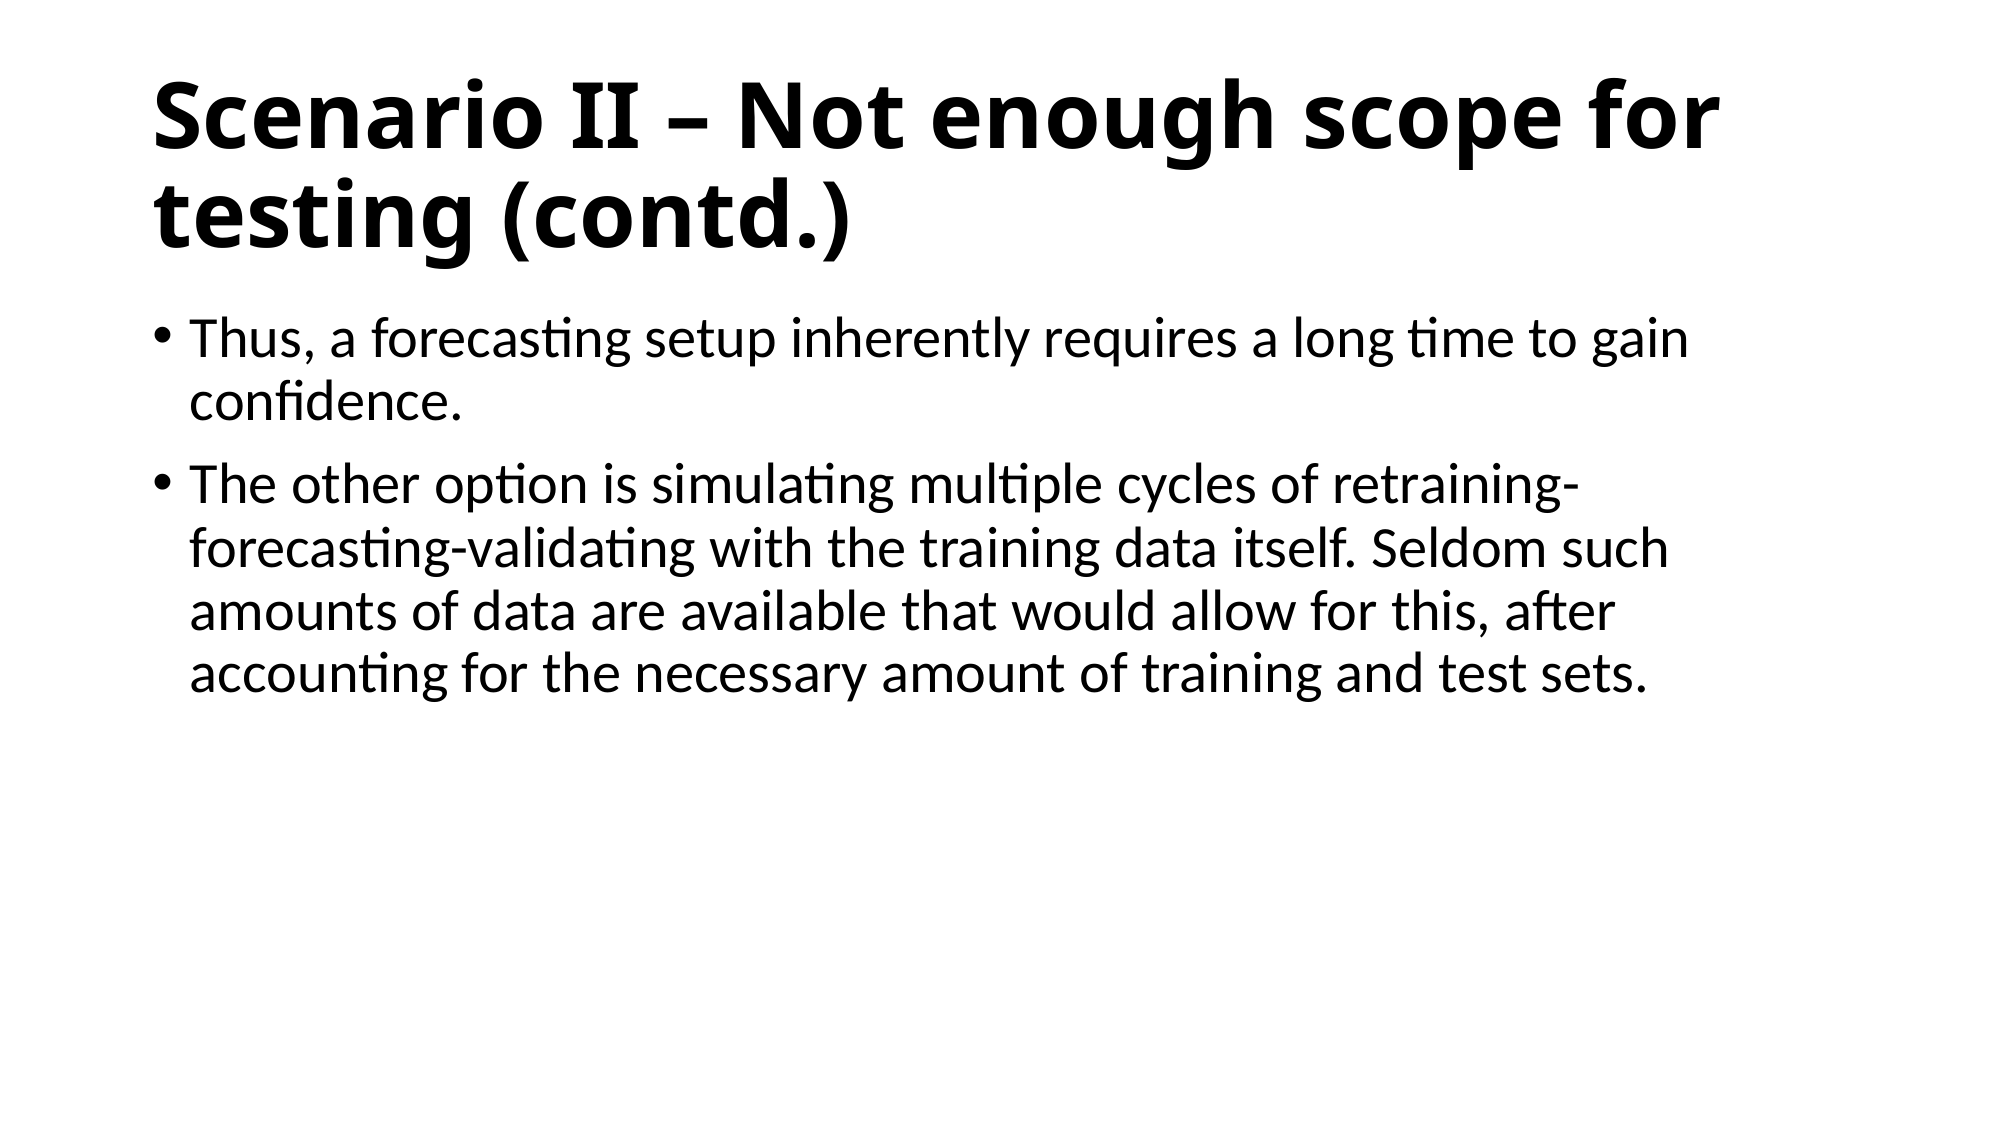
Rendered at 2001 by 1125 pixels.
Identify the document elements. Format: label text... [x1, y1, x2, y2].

list Thus, a forecasting setup inherently requires a long time to gain confidence. The other option is simulating multiple cycles of retraining-forecasting-validating with the training data itself. Seldom such amounts of data are available that would allow for this, after accounting for the necessary amount of training and test sets. [137, 299, 1863, 1014]
title Scenario II – Not enough scope for testing (contd.) [137, 59, 1863, 278]
